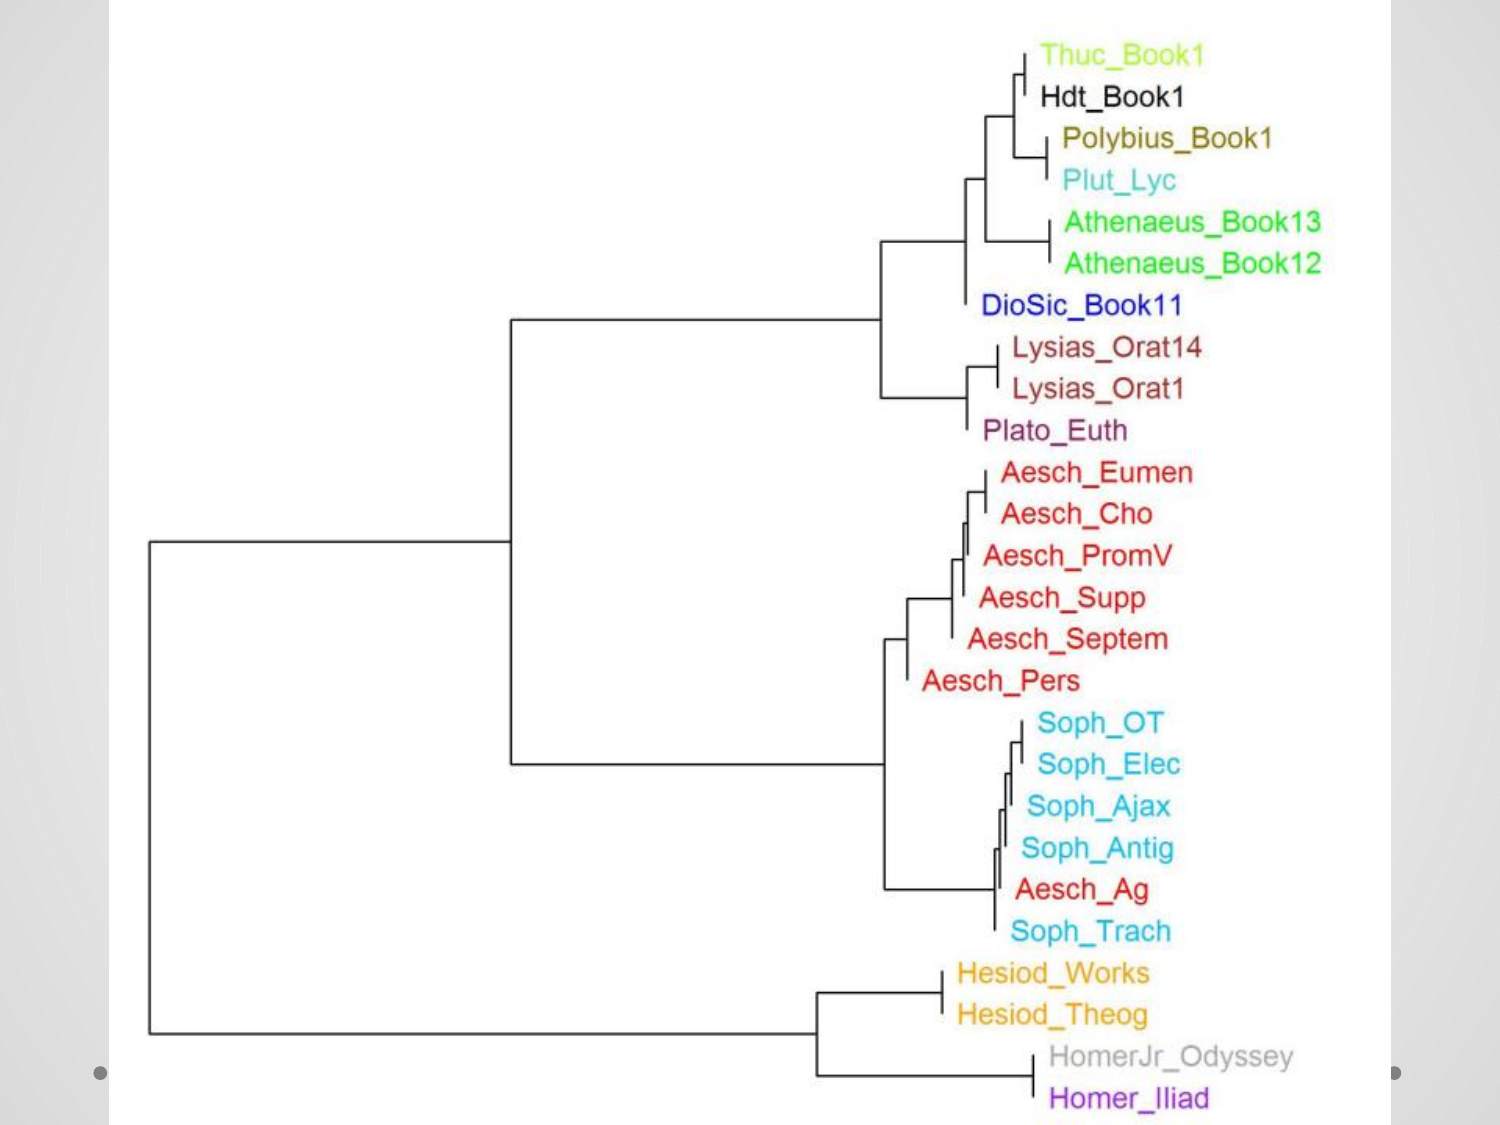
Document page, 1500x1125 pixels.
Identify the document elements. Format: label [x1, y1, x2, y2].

picture [109, 0, 1391, 1125]
